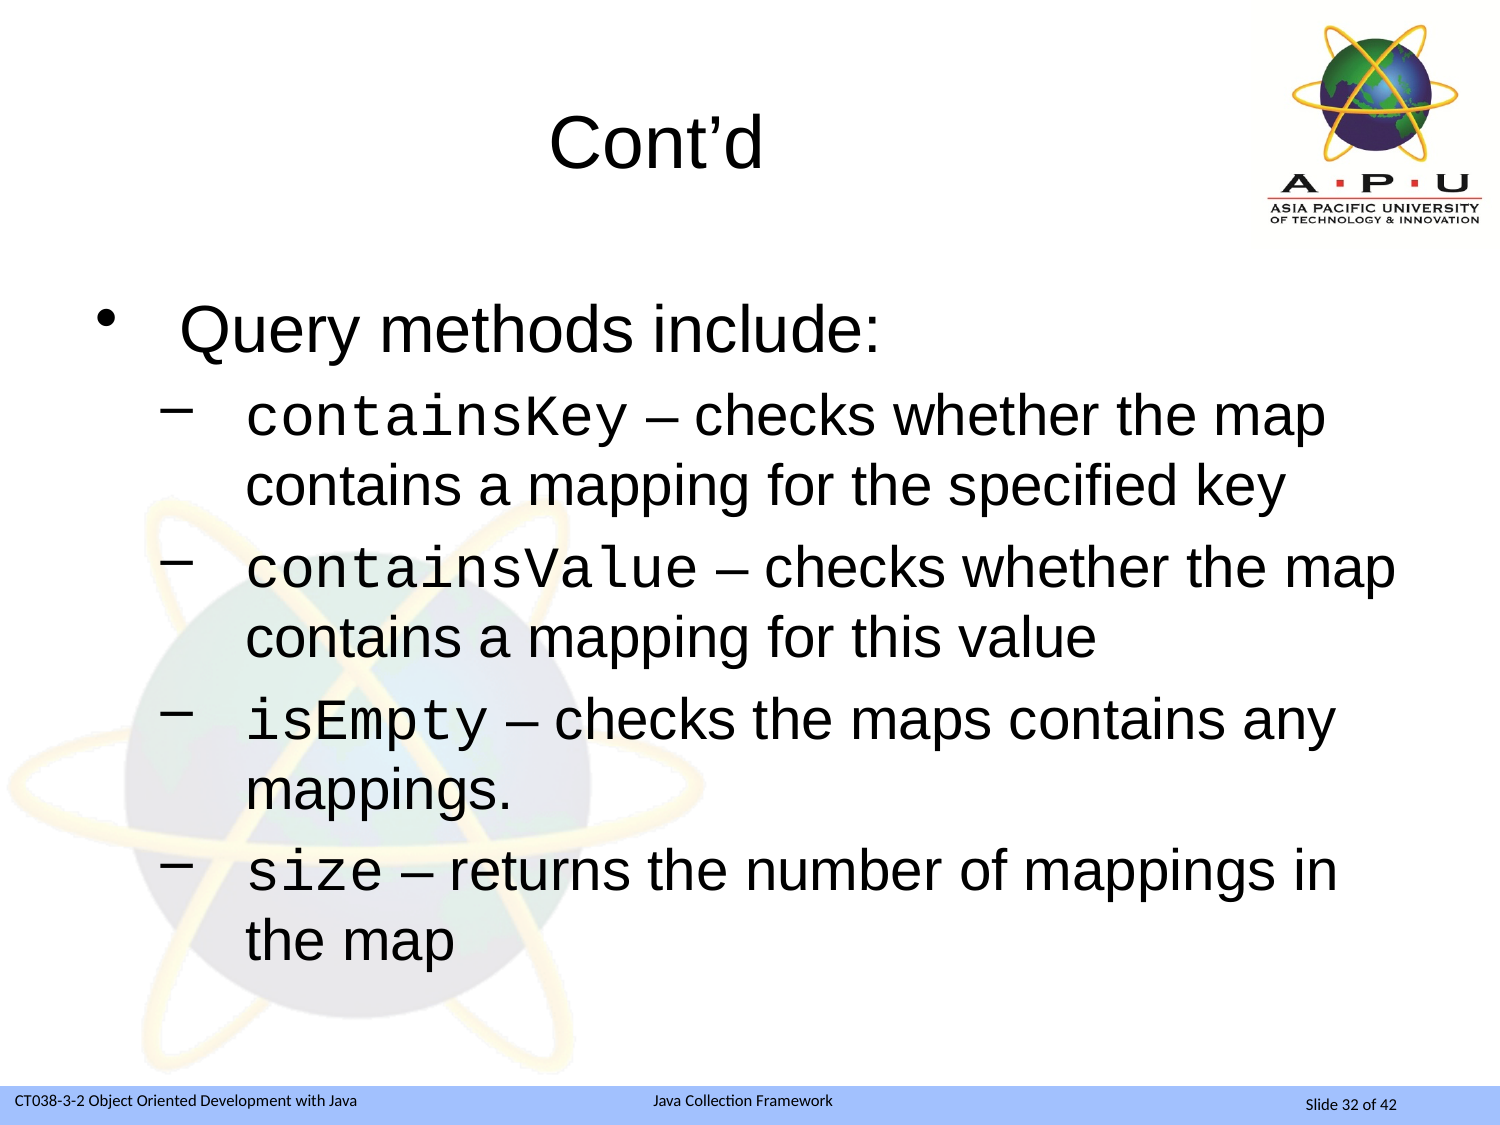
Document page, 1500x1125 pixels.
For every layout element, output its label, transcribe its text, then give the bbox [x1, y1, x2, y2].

title Cont’d [79, 45, 1235, 233]
picture [1251, 0, 1500, 249]
list Query methods include: containsKey – checks whether the map contains a mapping for the specified key containsValue – checks whether the map contains a mapping for this value isEmpty – checks the maps contains any mappings. size – returns the number of mappings in the map [79, 278, 1430, 1021]
